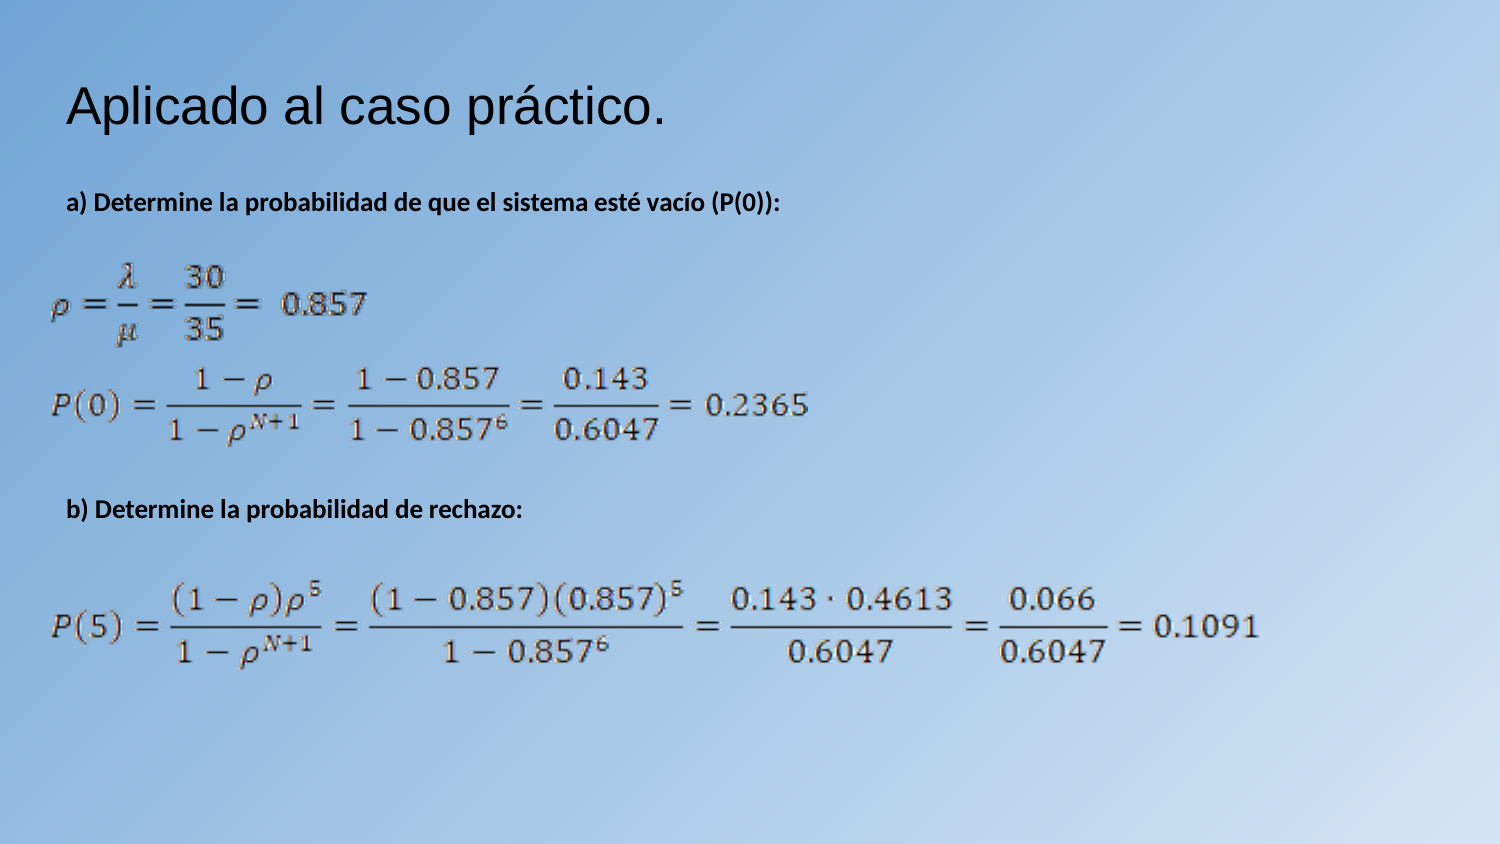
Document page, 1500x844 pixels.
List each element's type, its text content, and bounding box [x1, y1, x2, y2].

picture [50, 359, 808, 455]
picture [50, 574, 1262, 677]
picture [50, 256, 367, 352]
title Aplicado al caso práctico. [51, 56, 1449, 151]
list a) Determine la probabilidad de que el sistema esté vacío (P(0)): b) Determine la probabilidad de rechazo: [51, 166, 1449, 728]
